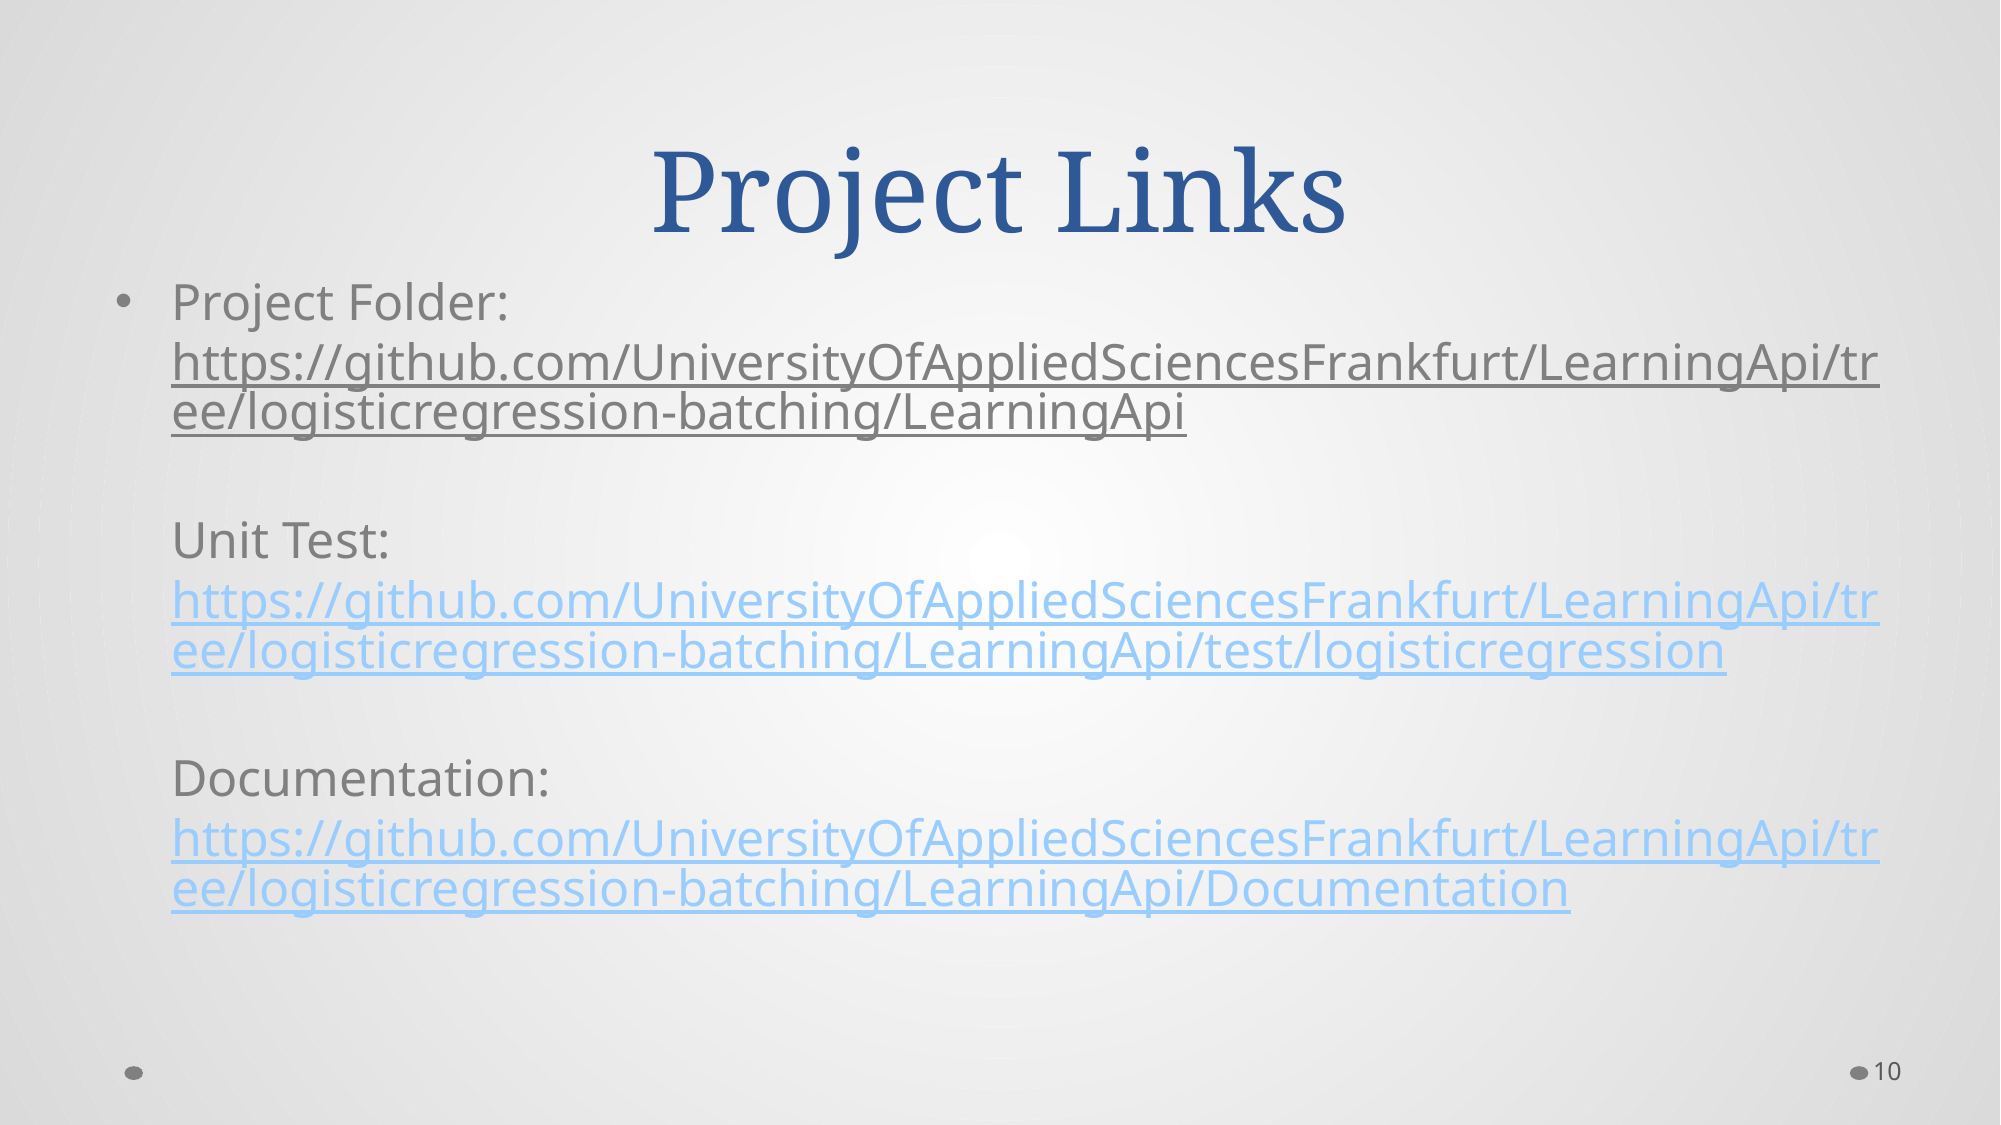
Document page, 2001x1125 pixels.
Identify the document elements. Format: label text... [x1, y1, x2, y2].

list Project Folder: https://github.com/UniversityOfAppliedSciencesFrankfurt/LearningApi/tree/logisticregression-batching/LearningApi Unit Test: https://github.com/UniversityOfAppliedSciencesFrankfurt/LearningApi/tree/logisticregression-batching/LearningApi/test/logisticregression Documentation: https://github.com/UniversityOfAppliedSciencesFrankfurt/LearningApi/tree/logisticregression-batching/LearningApi/Documentation [99, 262, 1900, 1005]
title Project Links [99, 0, 1900, 262]
slide_number 10 [1868, 1042, 1992, 1103]
